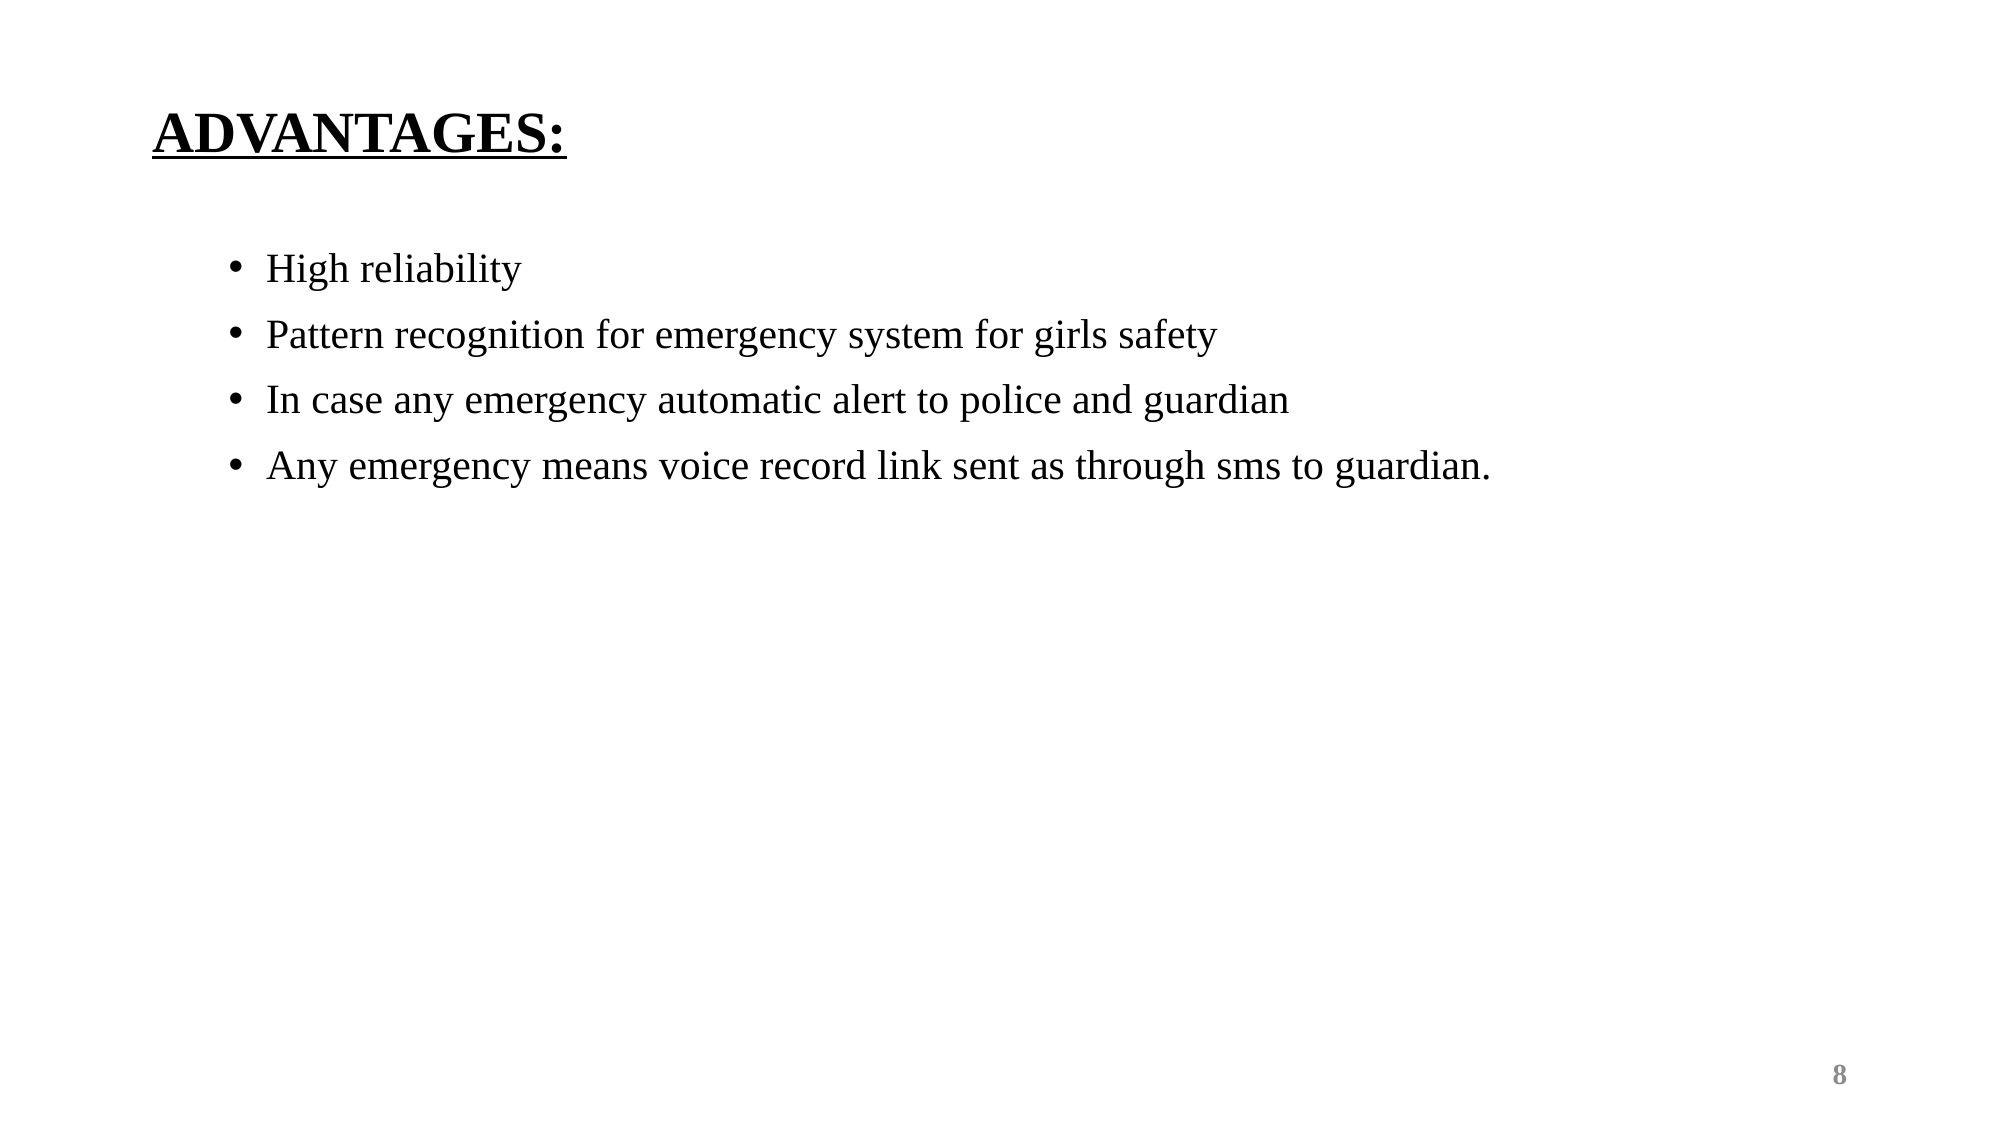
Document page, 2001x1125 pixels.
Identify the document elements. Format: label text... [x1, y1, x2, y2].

title ADVANTAGES: [137, 59, 1863, 278]
list High reliability Pattern recognition for emergency system for girls safety In case any emergency automatic alert to police and guardian Any emergency means voice record link sent as through sms to guardian. [137, 101, 1675, 1083]
slide_number 8 [1412, 1042, 1863, 1103]
